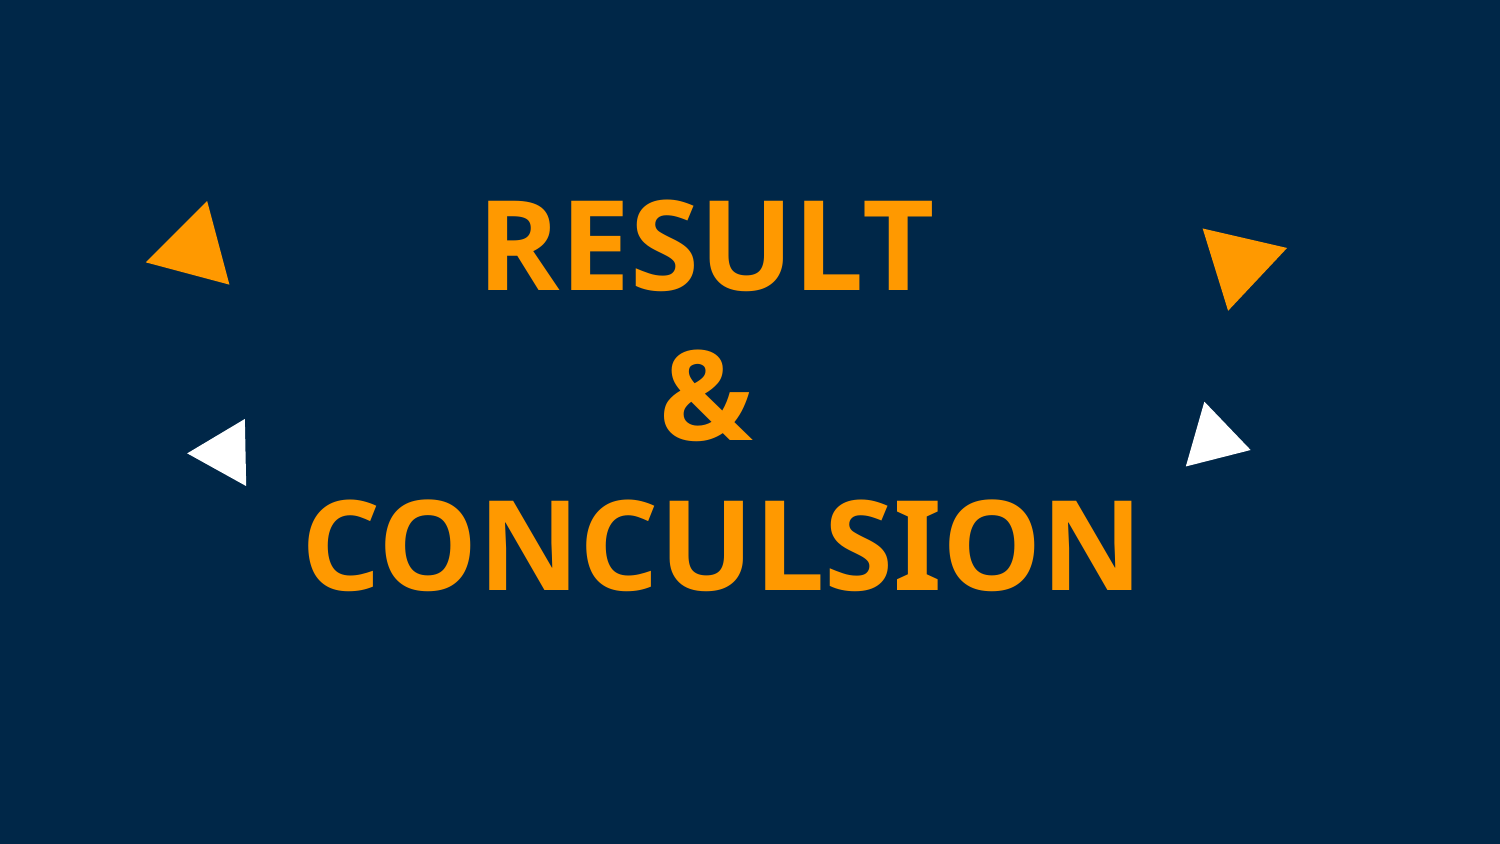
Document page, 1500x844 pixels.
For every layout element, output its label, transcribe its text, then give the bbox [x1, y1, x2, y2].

text_box RESULT & CONCULSION [259, 157, 1186, 623]
text_box [1200, 226, 1290, 313]
text_box [1183, 399, 1253, 469]
text_box [185, 417, 249, 488]
text_box [143, 199, 232, 287]
